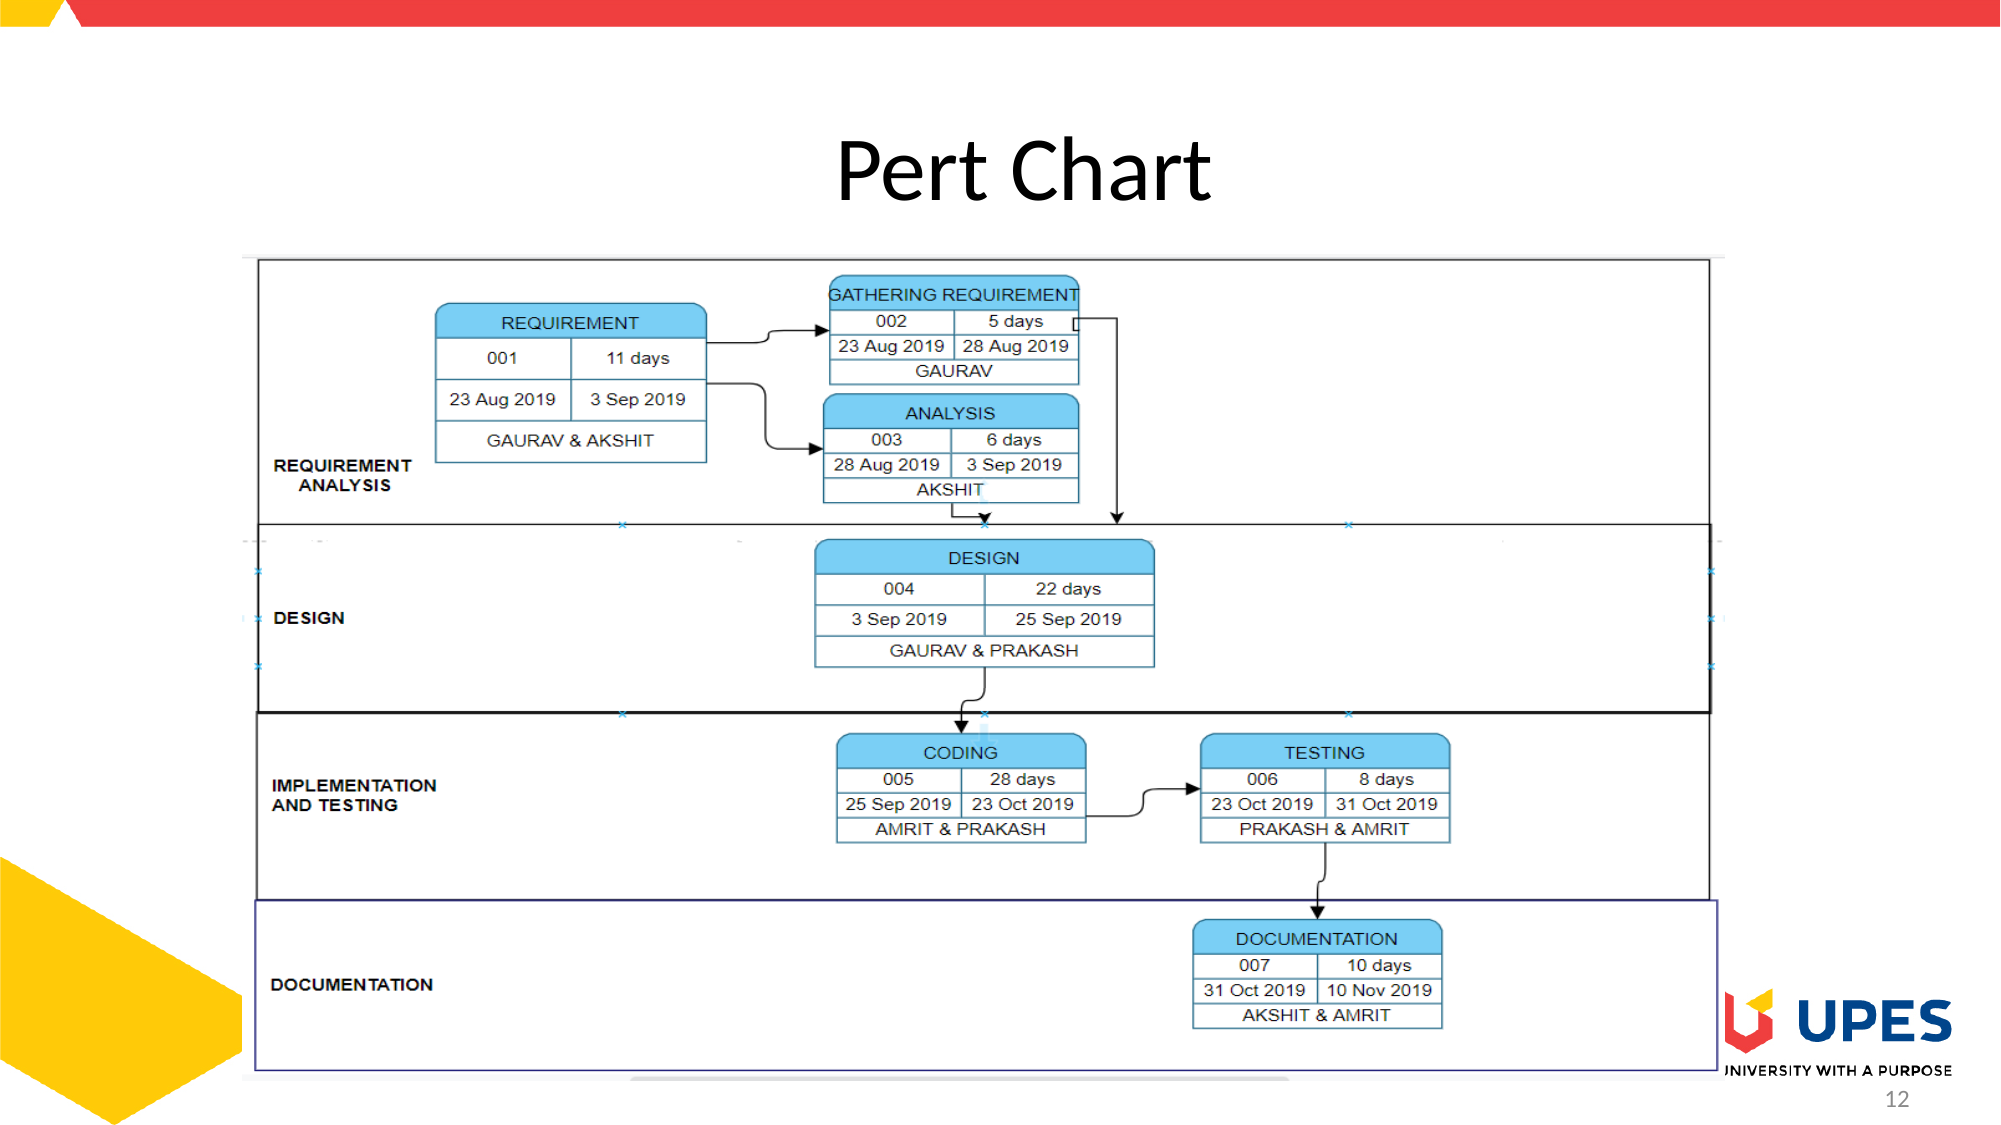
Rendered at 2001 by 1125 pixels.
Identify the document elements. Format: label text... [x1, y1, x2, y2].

title Pert Chart [125, 70, 1925, 258]
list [242, 254, 1725, 1081]
picture [0, 0, 2001, 1125]
